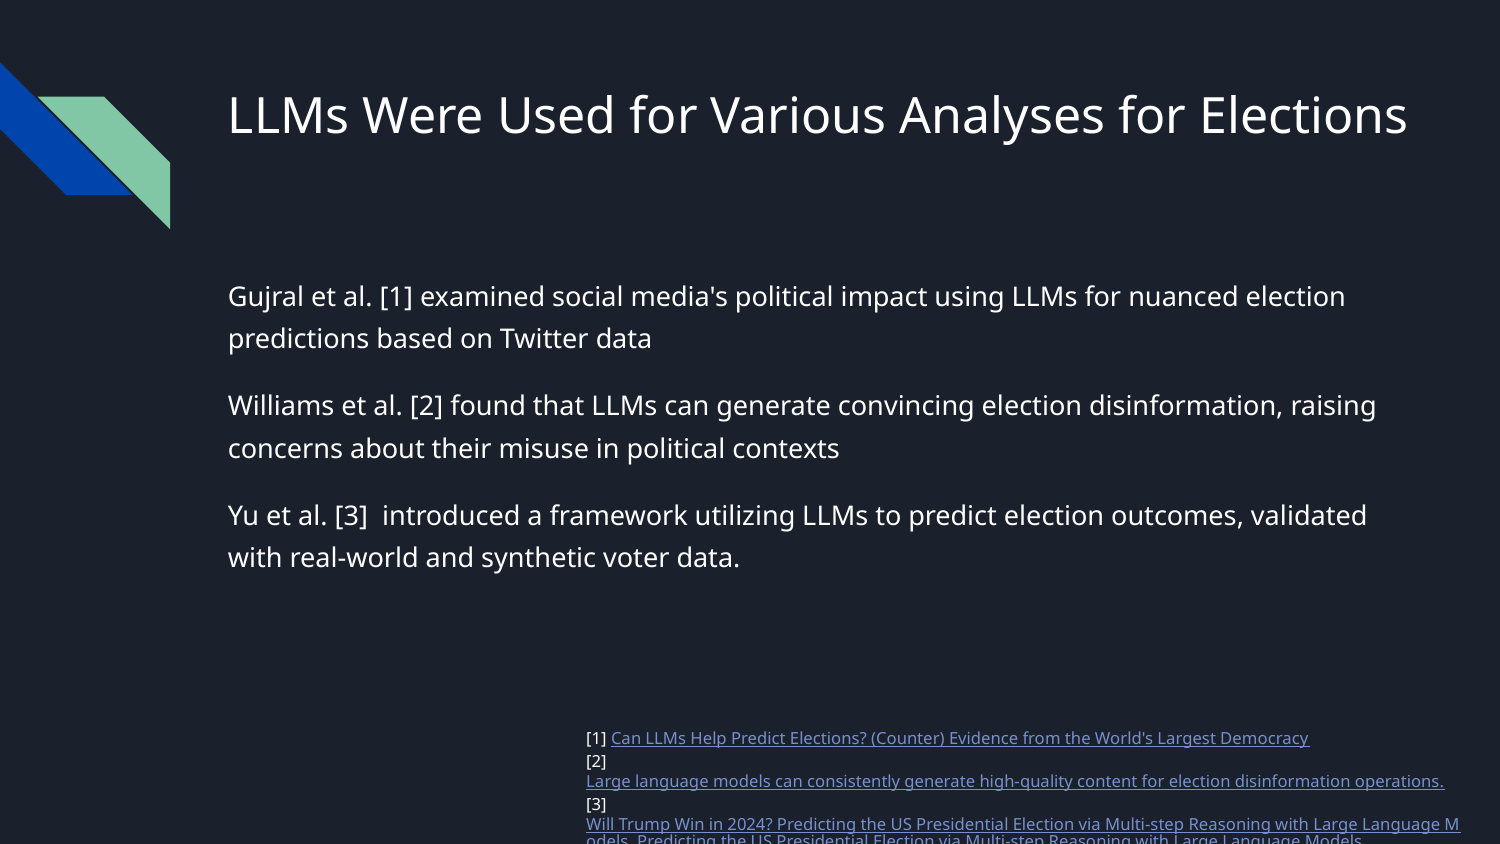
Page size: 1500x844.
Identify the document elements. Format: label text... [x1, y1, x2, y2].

text_box [1] Can LLMs Help Predict Elections? (Counter) Evidence from the World's Largest Democracy [2] Large language models can consistently generate high-quality content for election disinformation operations. [3] Will Trump Win in 2024? Predicting the US Presidential Election via Multi-step Reasoning with Large Language Models. Predicting the US Presidential Election via Multi-step Reasoning with Large Language Models [571, 712, 1478, 844]
list Gujral et al. [1] examined social media's political impact using LLMs for nuanced election predictions based on Twitter data Williams et al. [2] found that LLMs can generate convincing election disinformation, raising concerns about their misuse in political contexts Yu et al. [3] introduced a framework utilizing LLMs to predict election outcomes, validated with real-world and synthetic voter data. [212, 257, 1416, 735]
title LLMs Were Used for Various Analyses for Elections [212, 64, 1431, 215]
